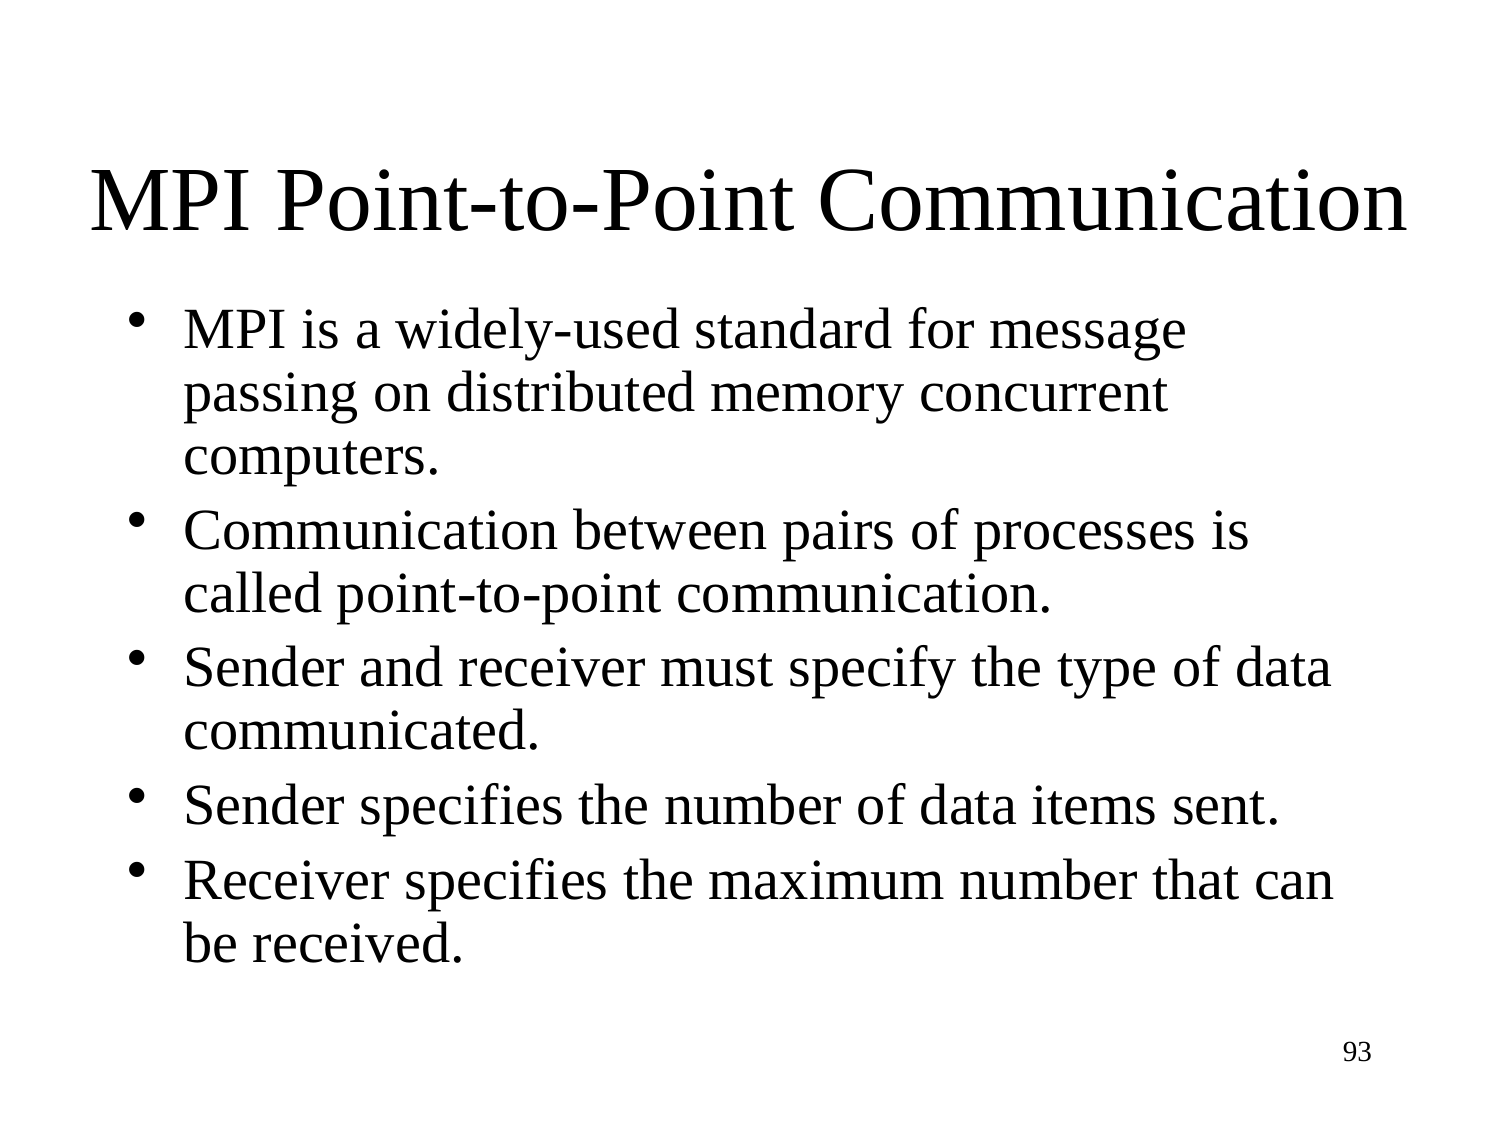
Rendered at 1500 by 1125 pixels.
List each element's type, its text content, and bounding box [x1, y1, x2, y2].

list MPI is a widely-used standard for message passing on distributed memory concurrent computers. Communication between pairs of processes is called point-to-point communication. Sender and receiver must specify the type of data communicated. Sender specifies the number of data items sent. Receiver specifies the maximum number that can be received. [112, 290, 1388, 1024]
slide_number 93 [1074, 1024, 1388, 1101]
title MPI Point-to-Point Communication [62, 99, 1438, 288]
